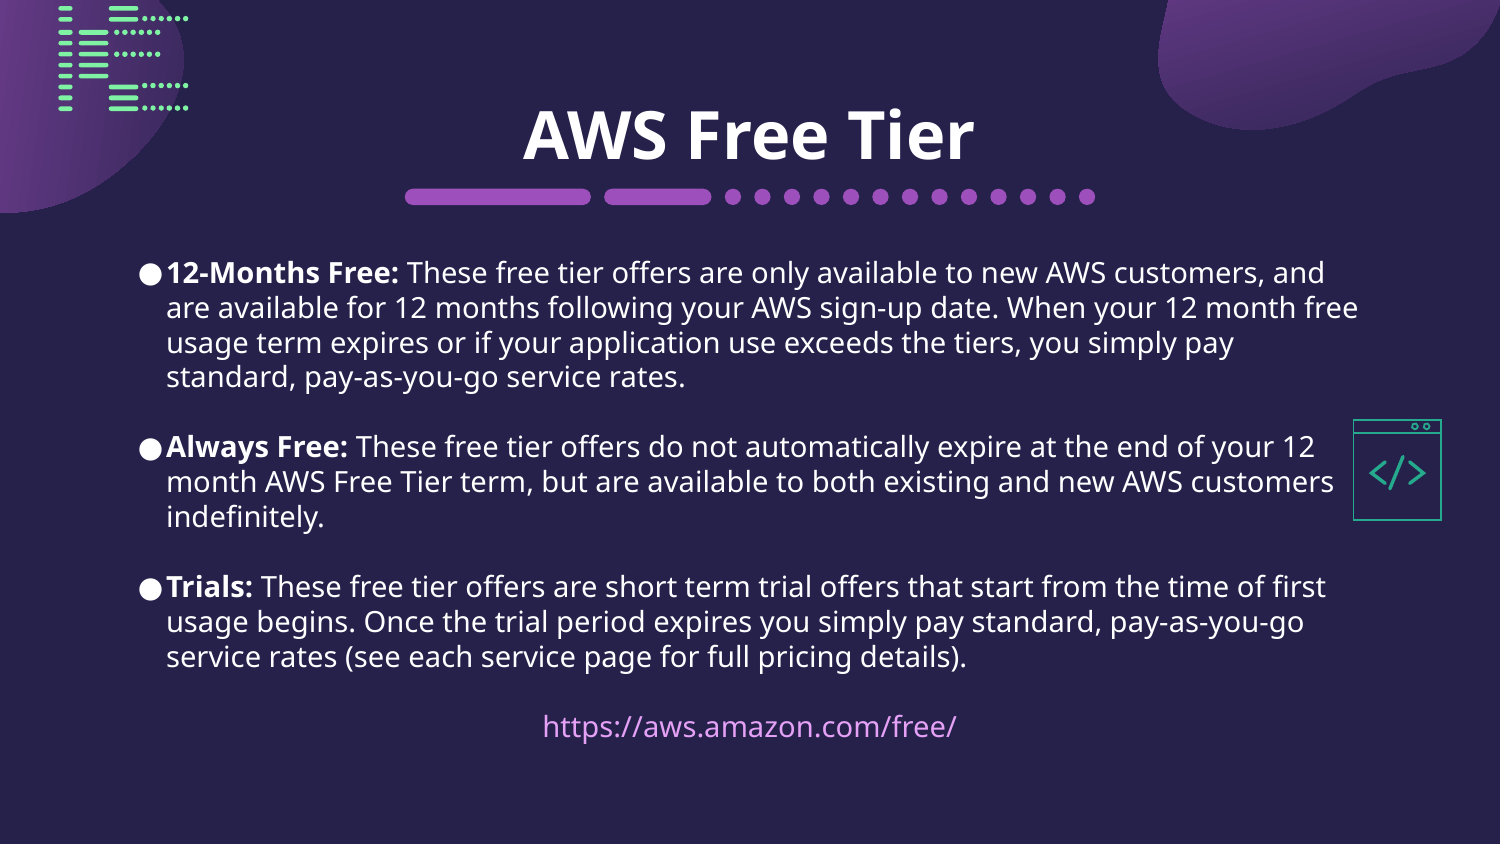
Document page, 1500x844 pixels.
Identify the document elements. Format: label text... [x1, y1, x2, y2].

list 12-Months Free: These free tier offers are only available to new AWS customers, and are available for 12 months following your AWS sign-up date. When your 12 month free usage term expires or if your application use exceeds the tiers, you simply pay standard, pay-as-you-go service rates. Always Free: These free tier offers do not automatically expire at the end of your 12 month AWS Free Tier term, but are available to both existing and new AWS customers indefinitely. Trials: These free tier offers are short term trial offers that start from the time of first usage begins. Once the trial period expires you simply pay standard, pay-as-you-go service rates (see each service page for full pricing details). https://aws.amazon.com/free/ [123, 212, 1377, 786]
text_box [404, 188, 1096, 206]
title AWS Free Tier [134, 85, 1366, 180]
